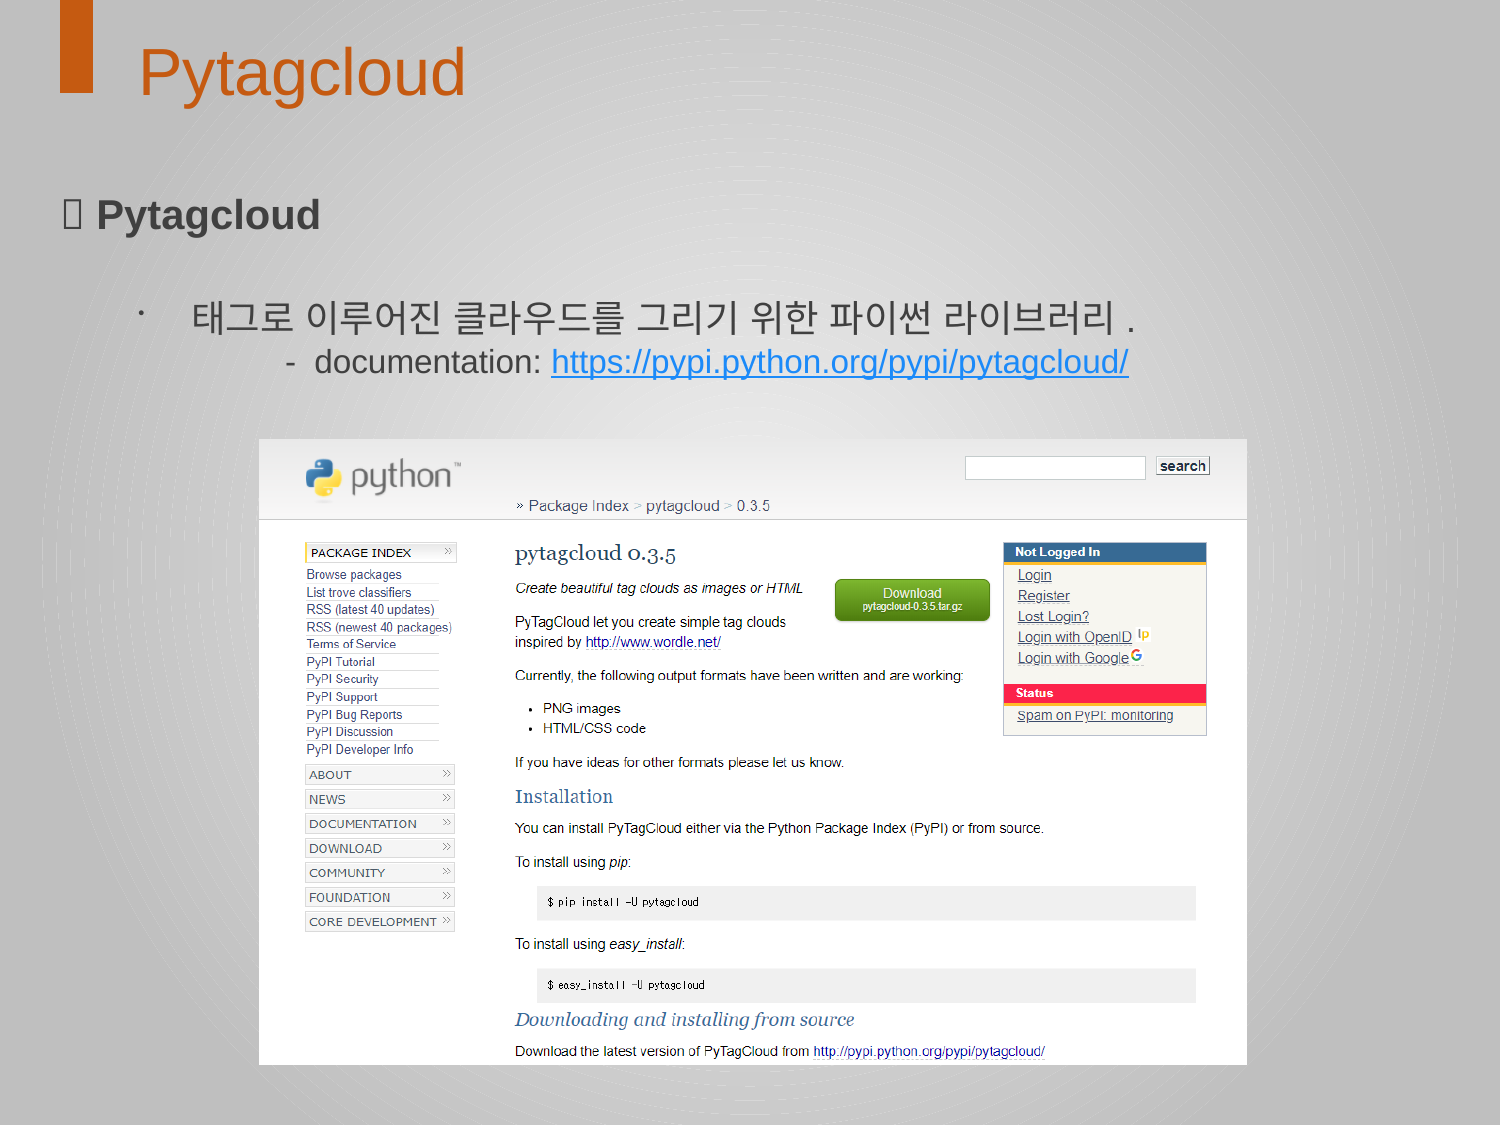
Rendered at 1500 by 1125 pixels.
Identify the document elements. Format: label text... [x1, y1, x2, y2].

picture [259, 439, 1247, 1065]
text_box  Pytagcloud [45, 180, 1461, 246]
text_box 태그로 이루어진 클라우드를 그리기 위한 파이썬 라이브러리. - documentation: https://pypi.python.org/pypi/pytagcloud/ [45, 288, 1461, 668]
text_box Pytagcloud [123, 21, 483, 116]
text_box [60, 0, 93, 93]
